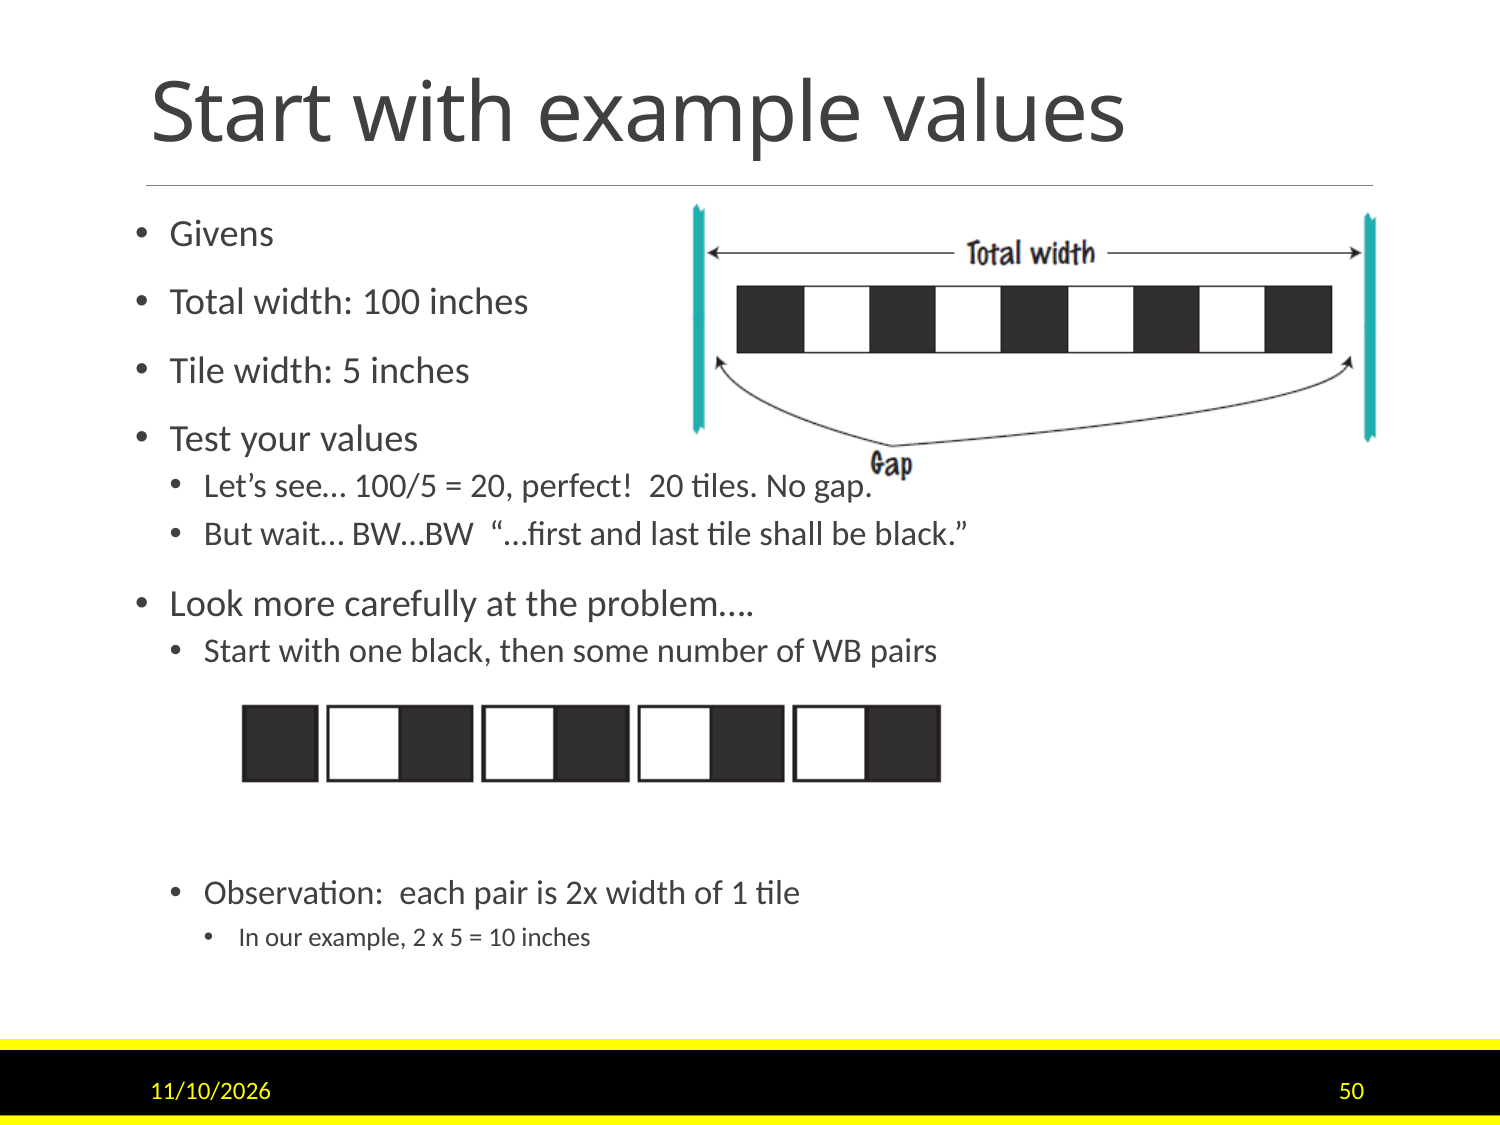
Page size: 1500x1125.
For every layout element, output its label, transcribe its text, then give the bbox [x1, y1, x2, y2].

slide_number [135, 1059, 440, 1120]
picture [210, 679, 961, 803]
title Start with example values [135, 47, 1373, 167]
picture [658, 201, 1407, 486]
slide_number 50 [1218, 1059, 1380, 1120]
list Givens Total width: 100 inches Tile width: 5 inches Test your values Let’s see… 100/5 = 20, perfect! 20 tiles. No gap. But wait… BW…BW “…first and last tile shall be black.” Look more carefully at the problem…. Start with one black, then some number of WB pairs Observation: each pair is 2x width of 1 tile In our example, 2 x 5 = 10 inches [135, 205, 1373, 963]
